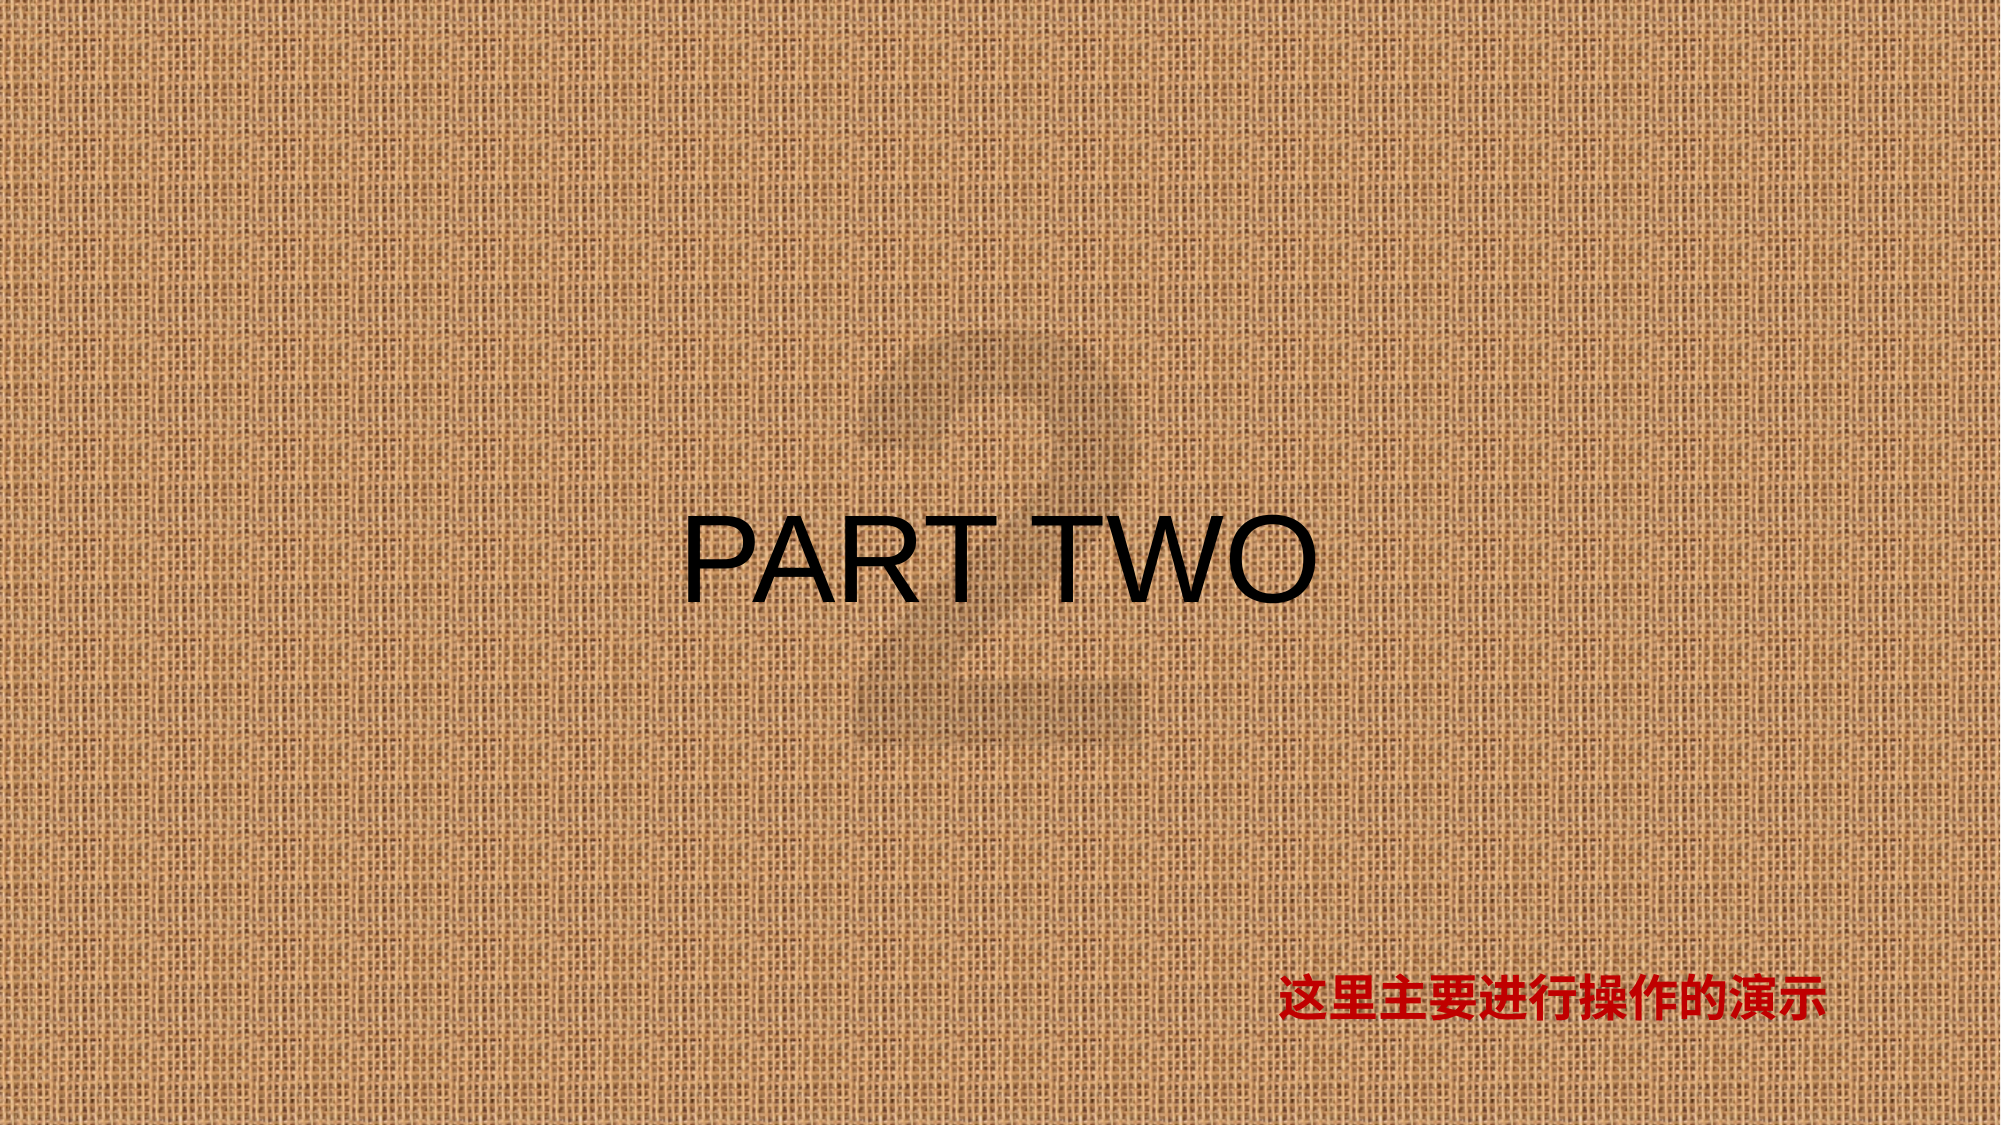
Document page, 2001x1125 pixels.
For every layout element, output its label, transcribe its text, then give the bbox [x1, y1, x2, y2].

picture [0, 0, 2001, 1125]
text_box 2 [430, 263, 1570, 358]
text_box 这里主要进行操作的演示 [1263, 958, 1844, 1034]
title PART TWO [137, 358, 1863, 767]
